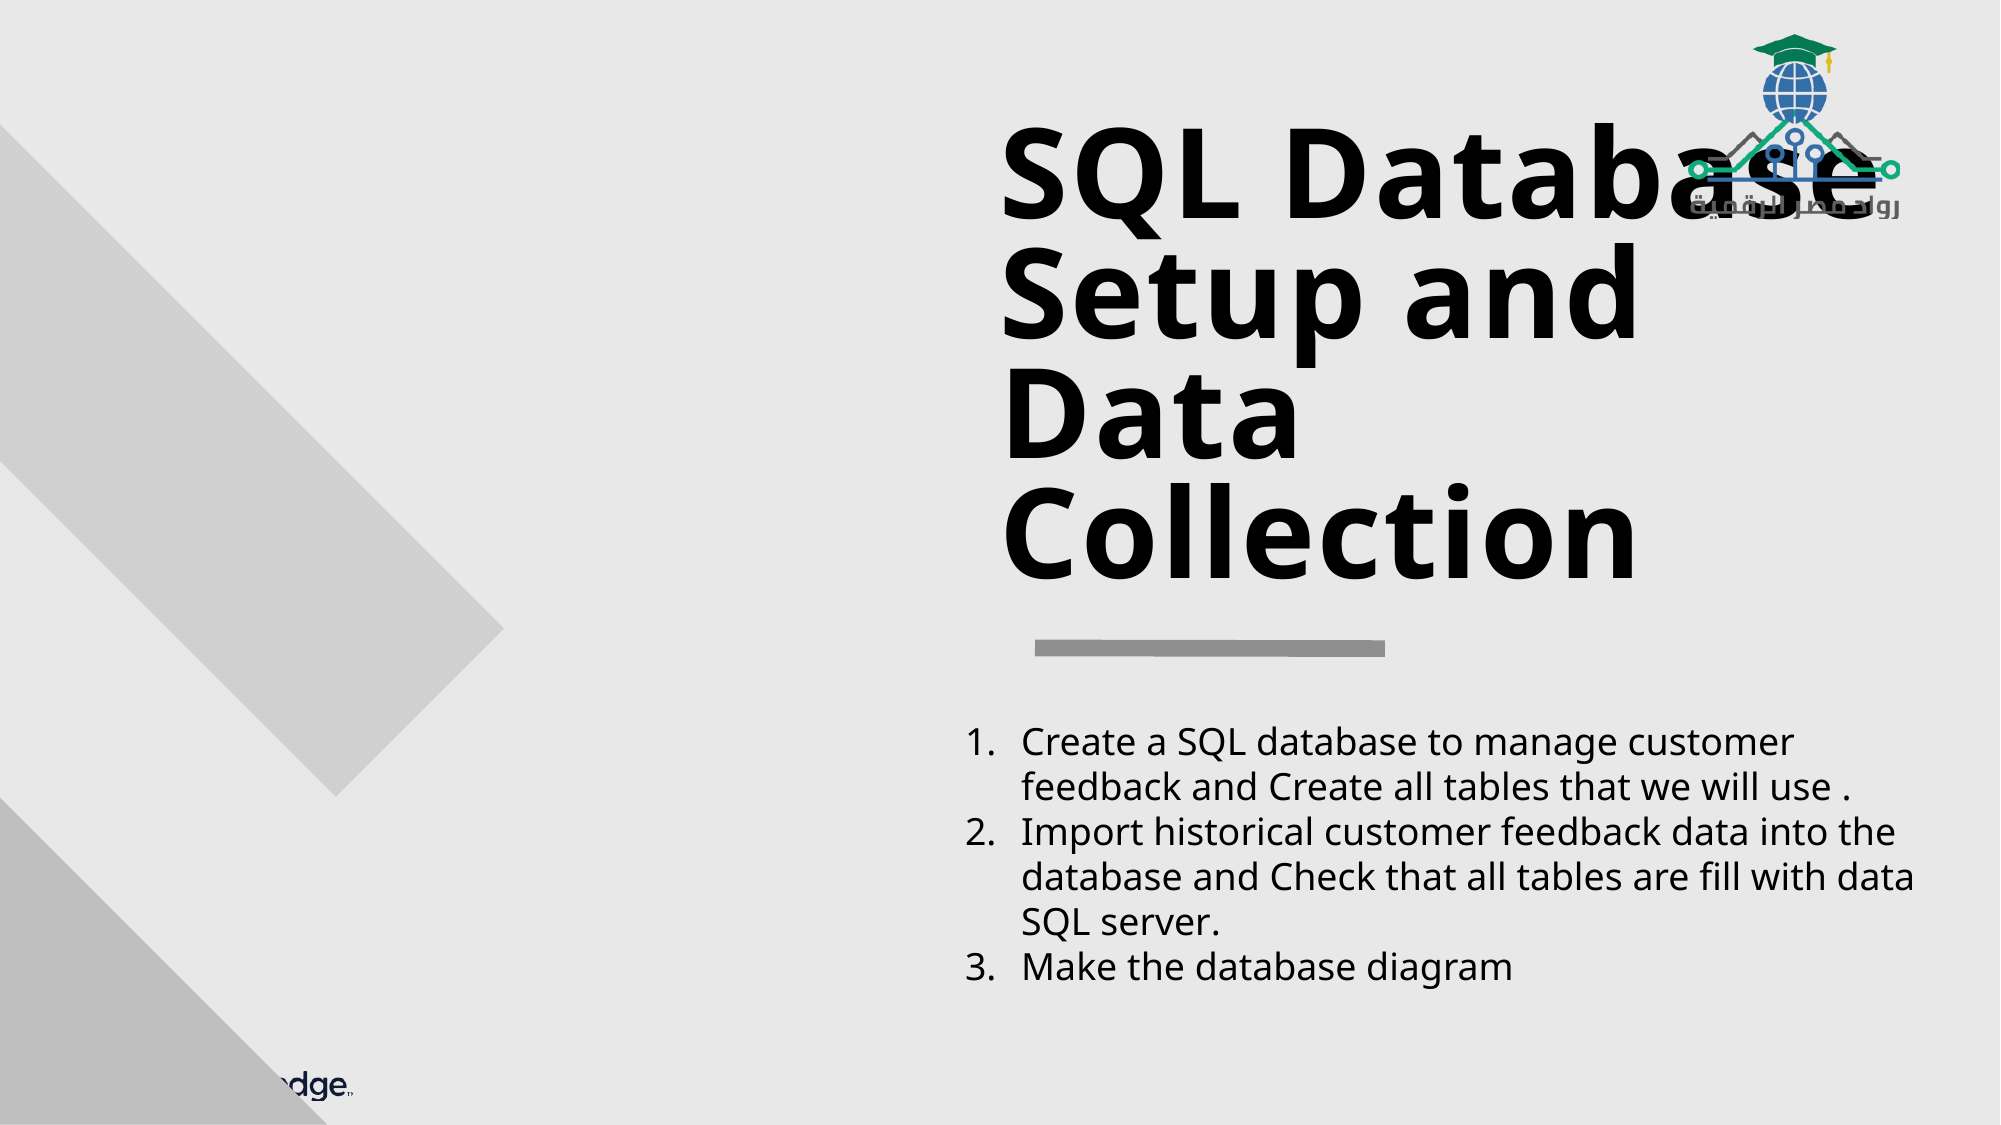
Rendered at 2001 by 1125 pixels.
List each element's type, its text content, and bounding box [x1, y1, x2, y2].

text_box Create a SQL database to manage customer feedback and Create all tables that we will use . Import historical customer feedback data into the database and Check that all tables are fill with data SQL server. Make the database diagram [950, 710, 1950, 996]
title SQL Database Setup and Data Collection [999, 253, 1900, 710]
picture [1688, 34, 1900, 219]
